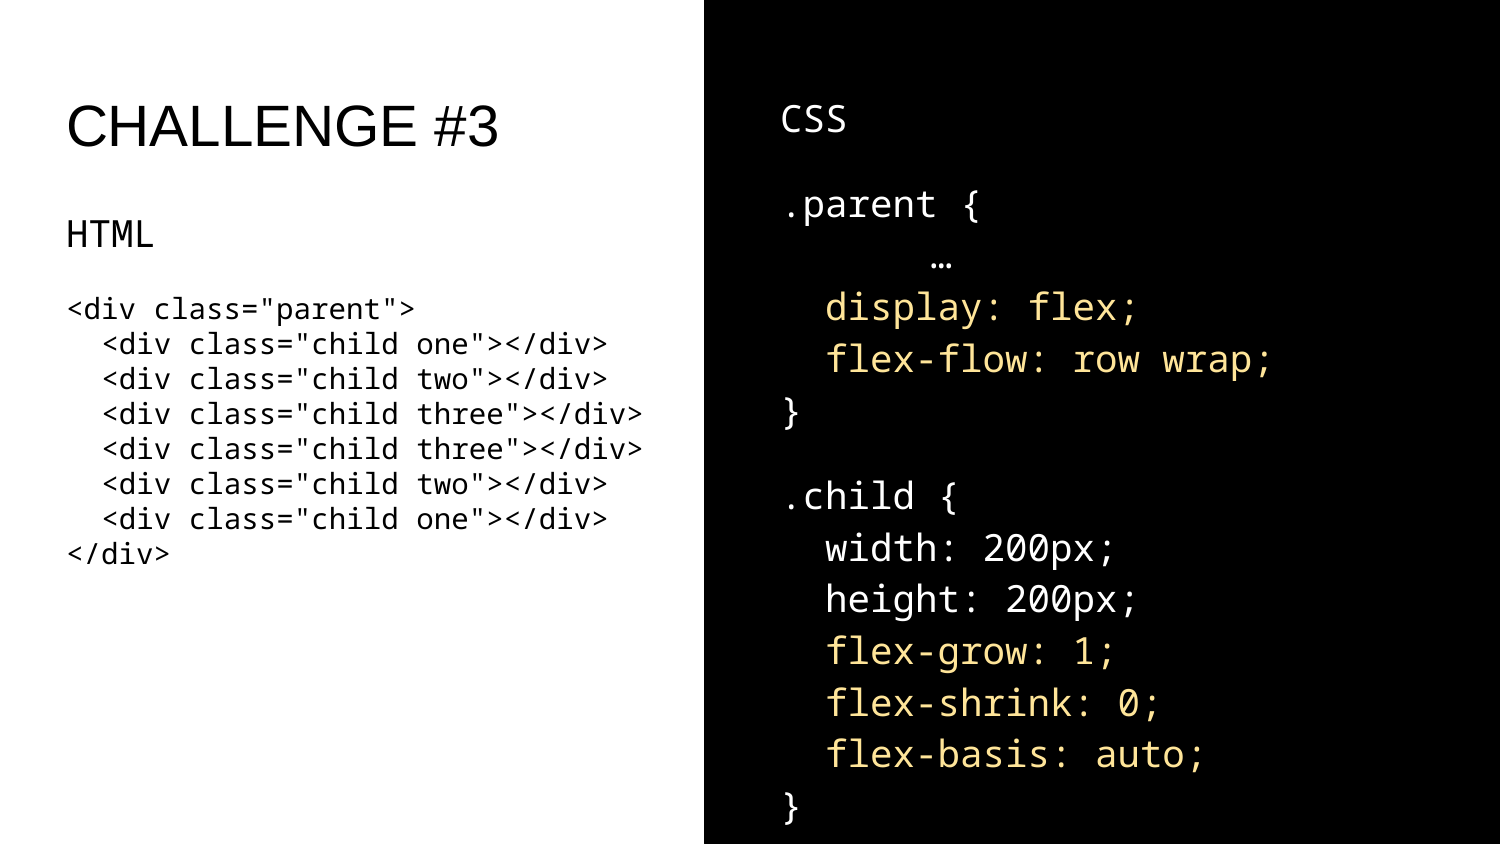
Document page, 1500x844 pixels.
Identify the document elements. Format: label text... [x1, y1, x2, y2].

text_box HTML <div class="parent"> <div class="child one"></div> <div class="child two"></div> <div class="child three"></div> <div class="child three"></div> <div class="child two"></div> <div class="child one"></div> </div> [51, 195, 673, 820]
title CHALLENGE #3 [51, 72, 765, 167]
text_box [704, 0, 1500, 844]
list CSS .parent { … display: flex; flex-flow: row wrap; } .child { width: 200px; height: 200px; flex-grow: 1; flex-shrink: 0; flex-basis: auto; } [765, 72, 1462, 798]
